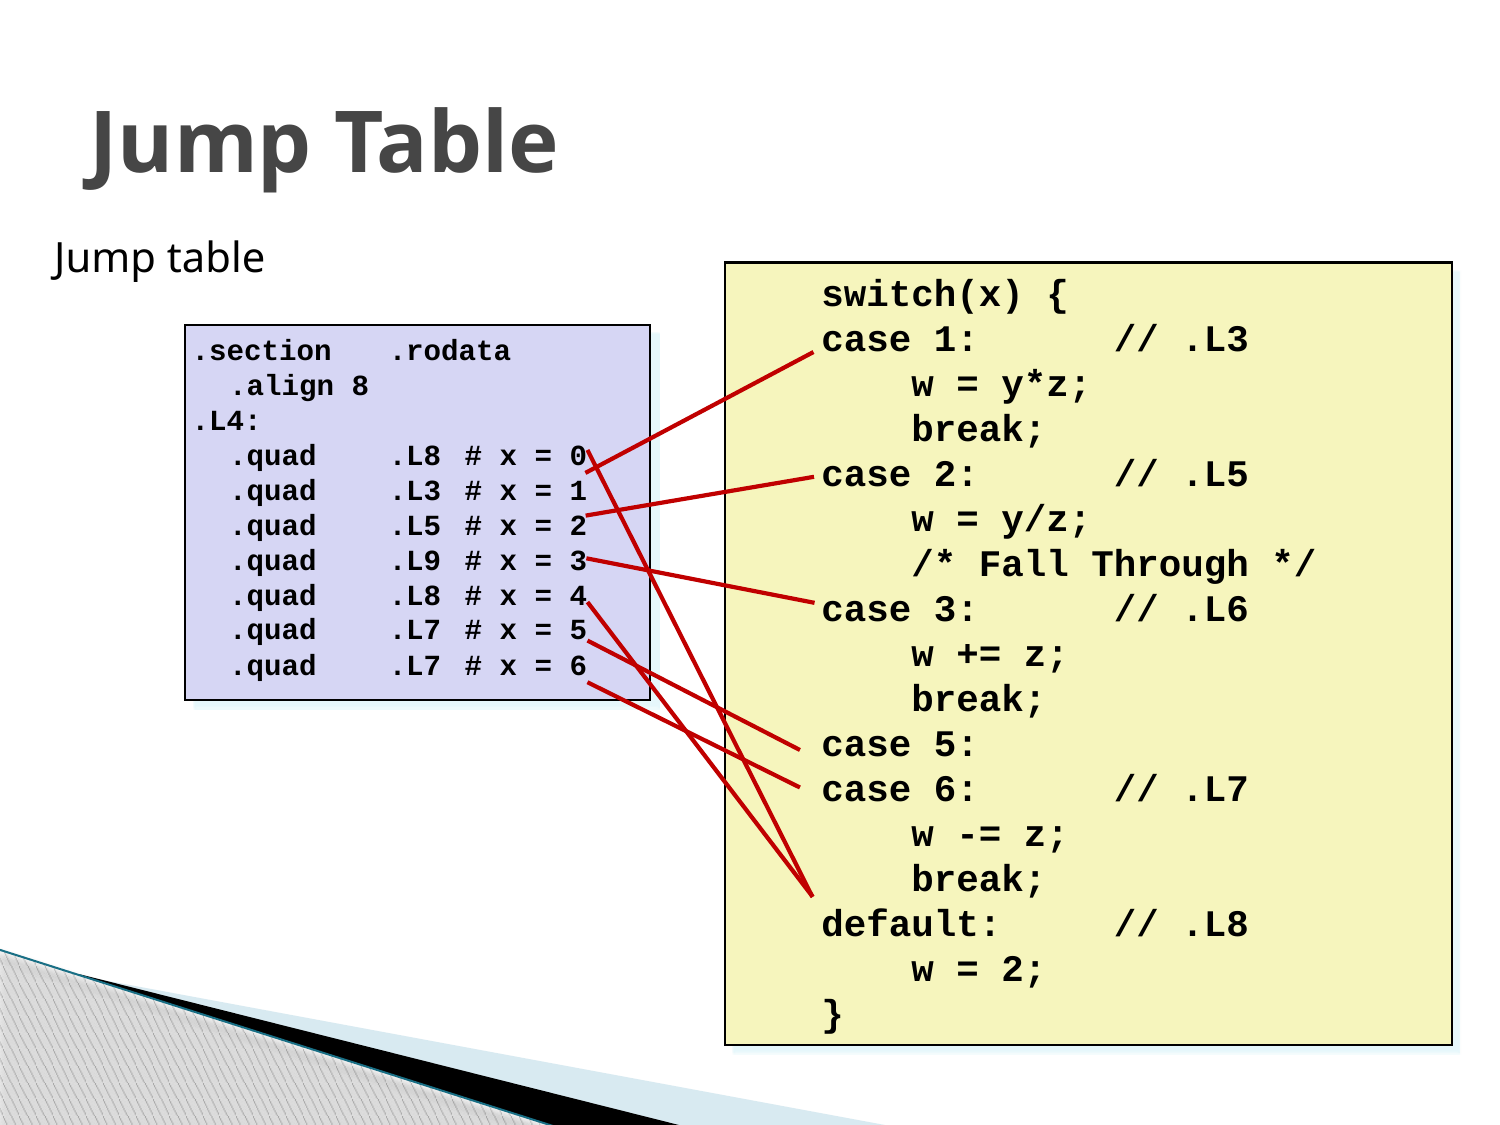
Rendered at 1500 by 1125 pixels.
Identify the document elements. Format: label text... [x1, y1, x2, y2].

text_box switch(x) { case 1: // .L3 w = y*z; break; case 2: // .L5 w = y/z; /* Fall Through */ case 3: // .L6 w += z; break; case 5: case 6: // .L7 w -= z; break; default: // .L8 w = 2; } [724, 262, 1452, 1045]
text_box .section .rodata .align 8 .L4: .quad .L8 # x = 0 .quad .L3 # x = 1 .quad .L5 # x = 2 .quad .L9 # x = 3 .quad .L8 # x = 4 .quad .L7 # x = 5 .quad .L7 # x = 6 [185, 324, 650, 700]
title Jump Table [75, 45, 1425, 233]
text_box Jump table [47, 224, 615, 288]
